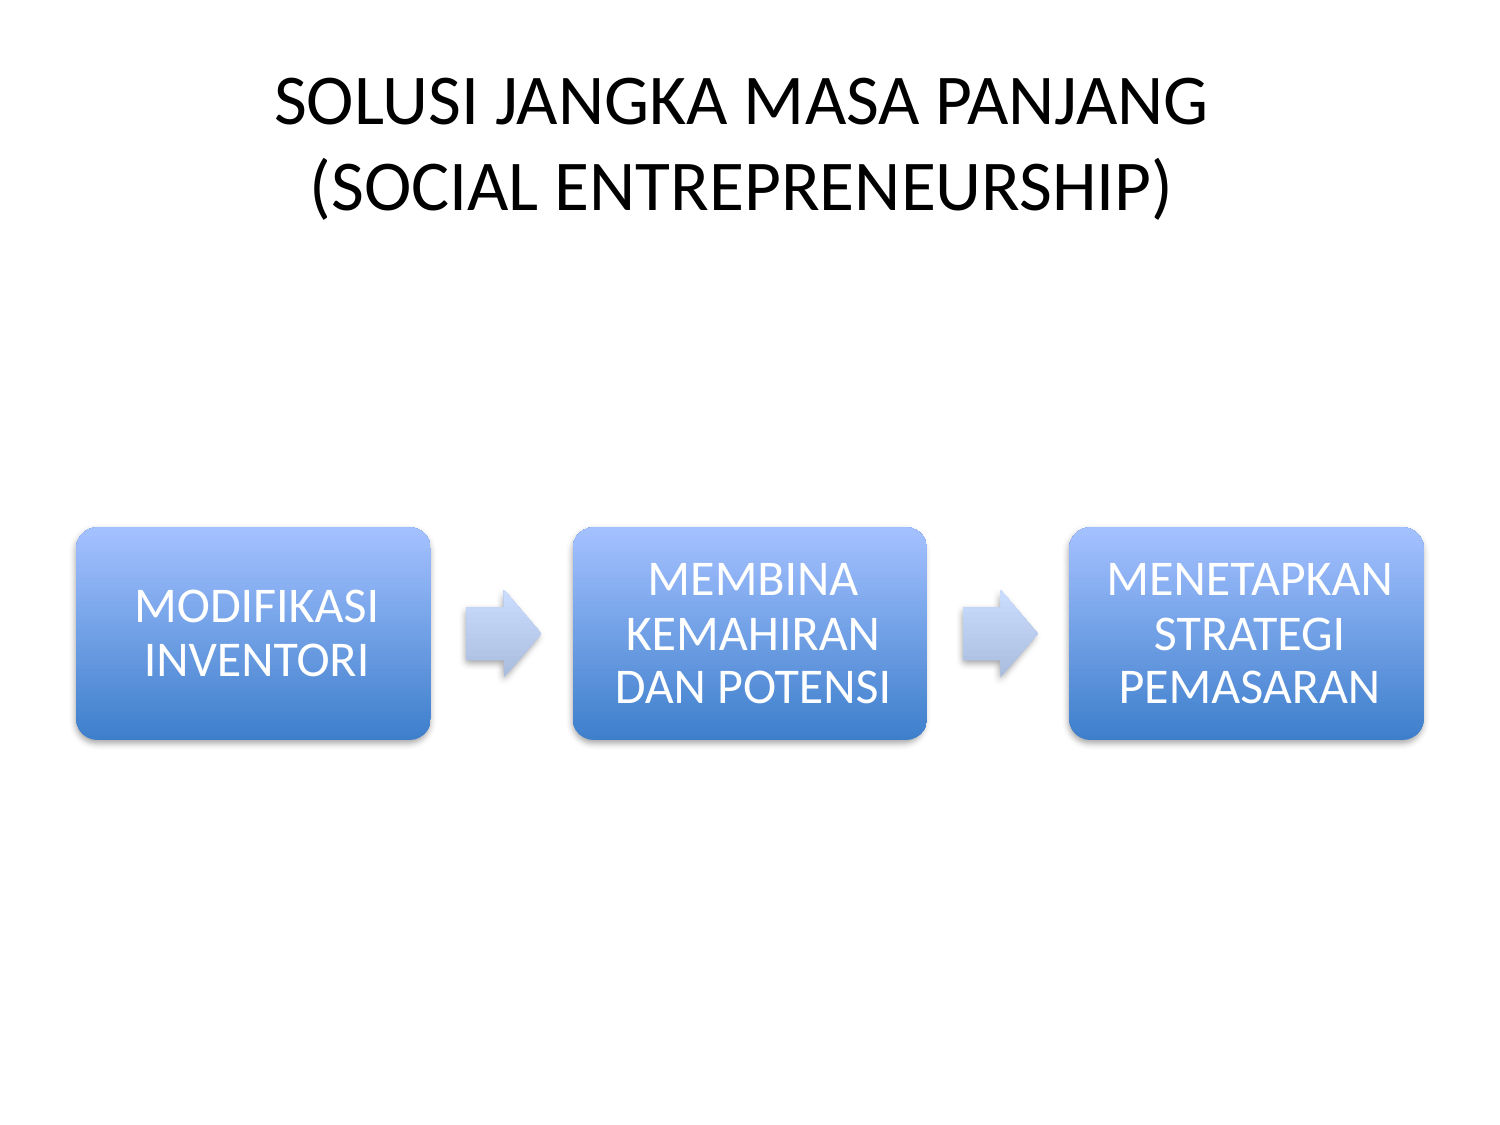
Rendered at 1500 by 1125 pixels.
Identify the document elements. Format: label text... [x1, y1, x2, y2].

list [74, 262, 1426, 1006]
title SOLUSI JANGKA MASA PANJANG (SOCIAL ENTREPRENEURSHIP) [75, 45, 1425, 233]
